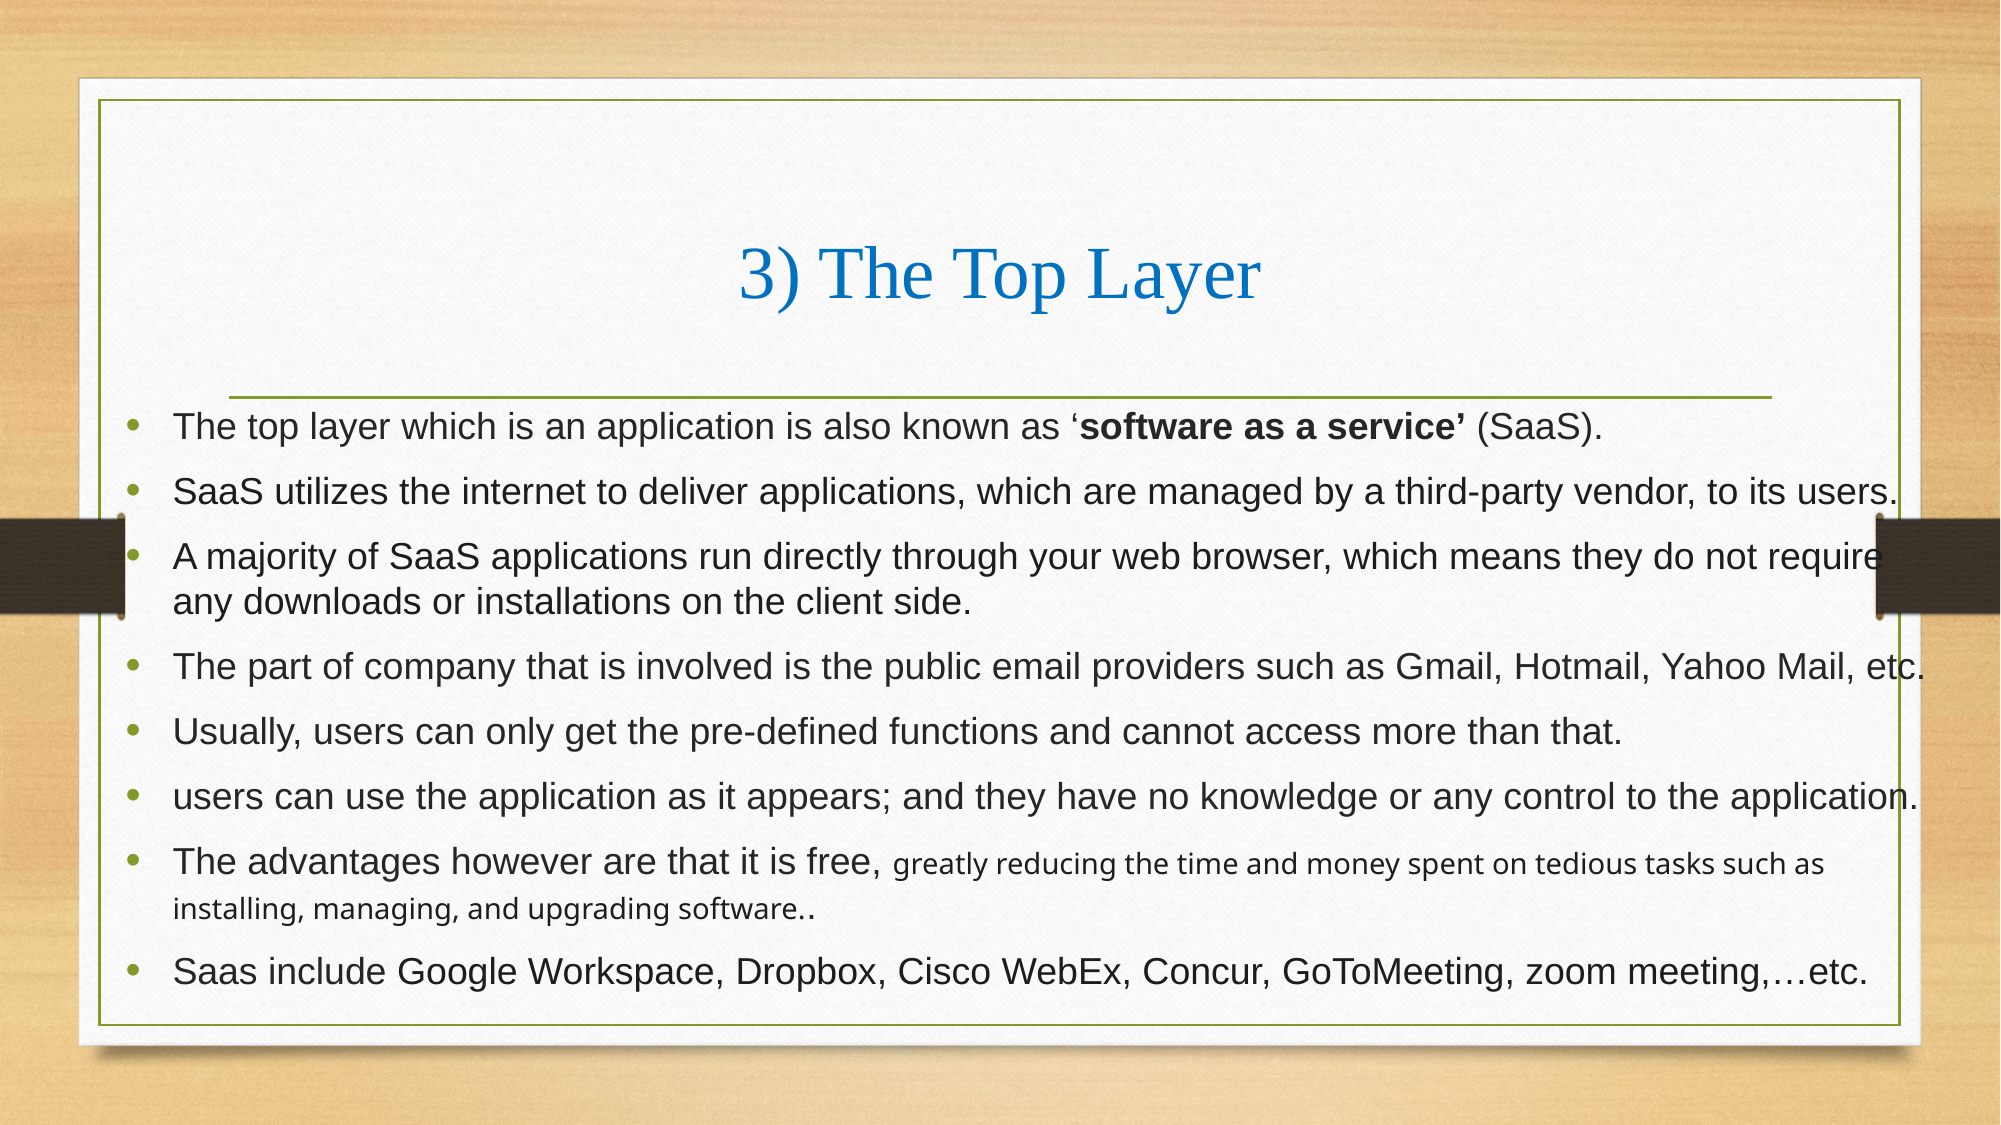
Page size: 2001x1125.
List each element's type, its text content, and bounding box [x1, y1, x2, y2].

title 3) The Top Layer [212, 161, 1788, 375]
picture [0, 0, 2001, 1125]
list The top layer which is an application is also known as ‘software as a service’ (SaaS). SaaS utilizes the internet to deliver applications, which are managed by a third-party vendor, to its users. A majority of SaaS applications run directly through your web browser, which means they do not require any downloads or installations on the client side. The part of company that is involved is the public email providers such as Gmail, Hotmail, Yahoo Mail, etc. Usually, users can only get the pre-defined functions and cannot access more than that. users can use the application as it appears; and they have no knowledge or any control to the application. The advantages however are that it is free, greatly reducing the time and money spent on tedious tasks such as installing, managing, and upgrading software.. Saas include Google Workspace, Dropbox, Cisco WebEx, Concur, GoToMeeting, zoom meeting,…etc. [110, 394, 1948, 995]
